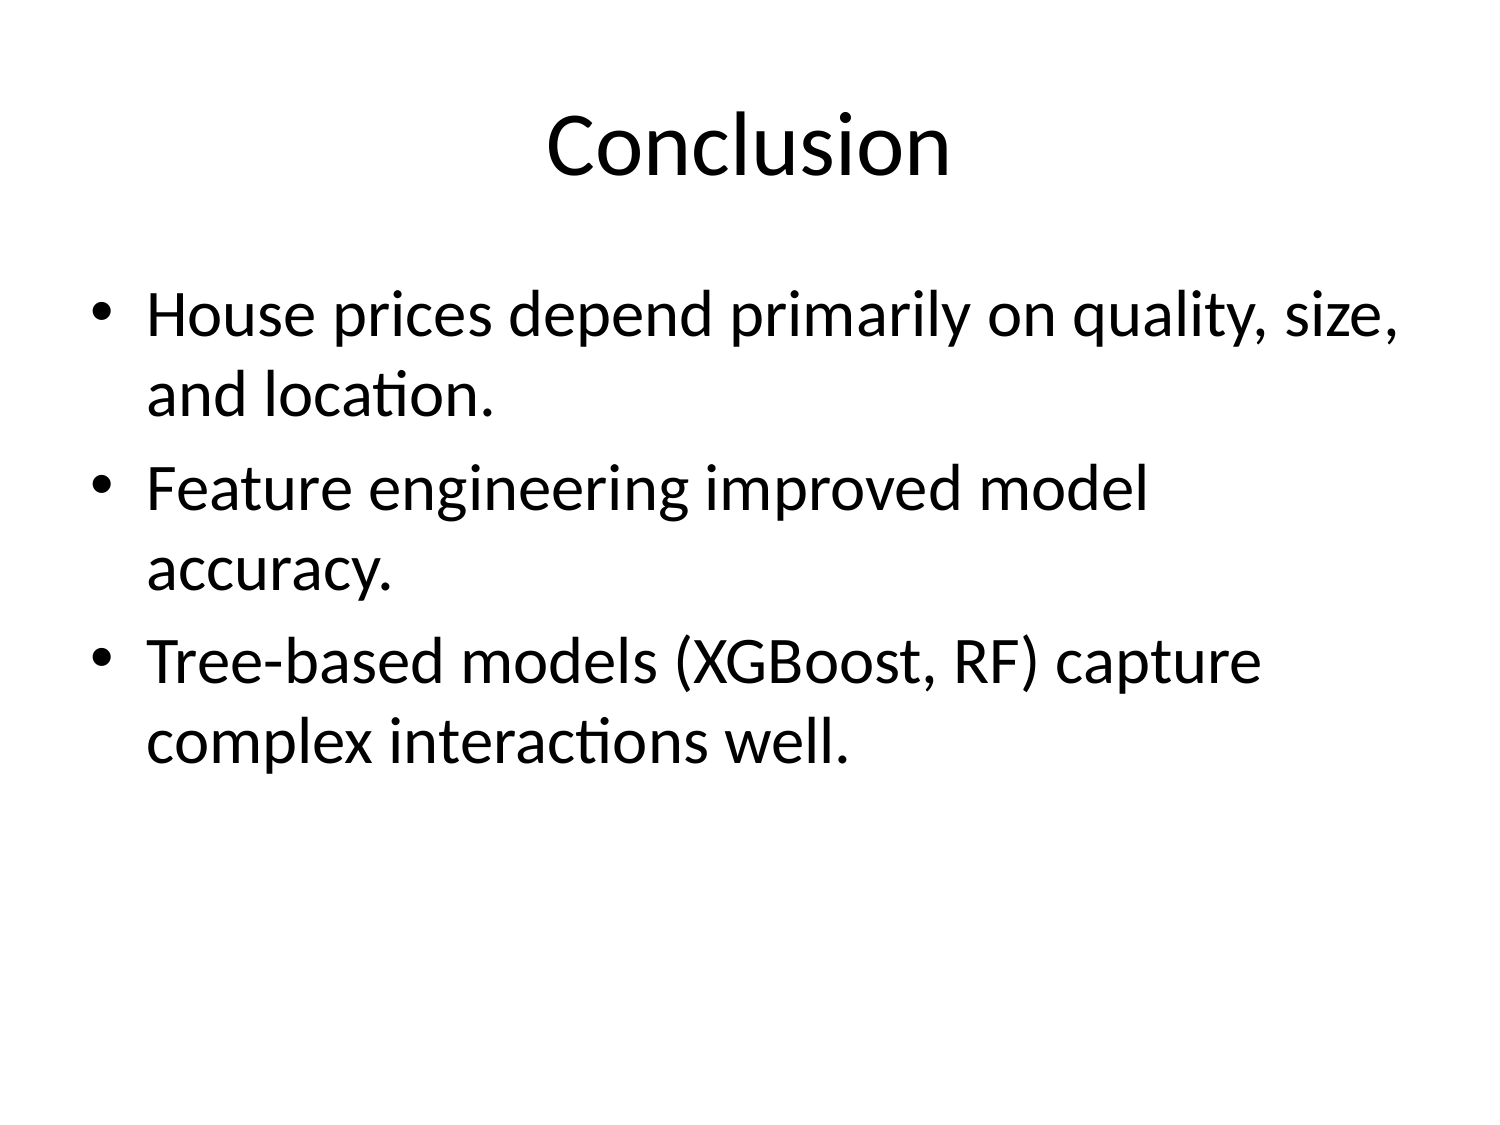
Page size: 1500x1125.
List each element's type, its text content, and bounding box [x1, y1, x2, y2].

list House prices depend primarily on quality, size, and location. Feature engineering improved model accuracy. Tree-based models (XGBoost, RF) capture complex interactions well. [75, 262, 1425, 1005]
title Conclusion [75, 45, 1425, 233]
